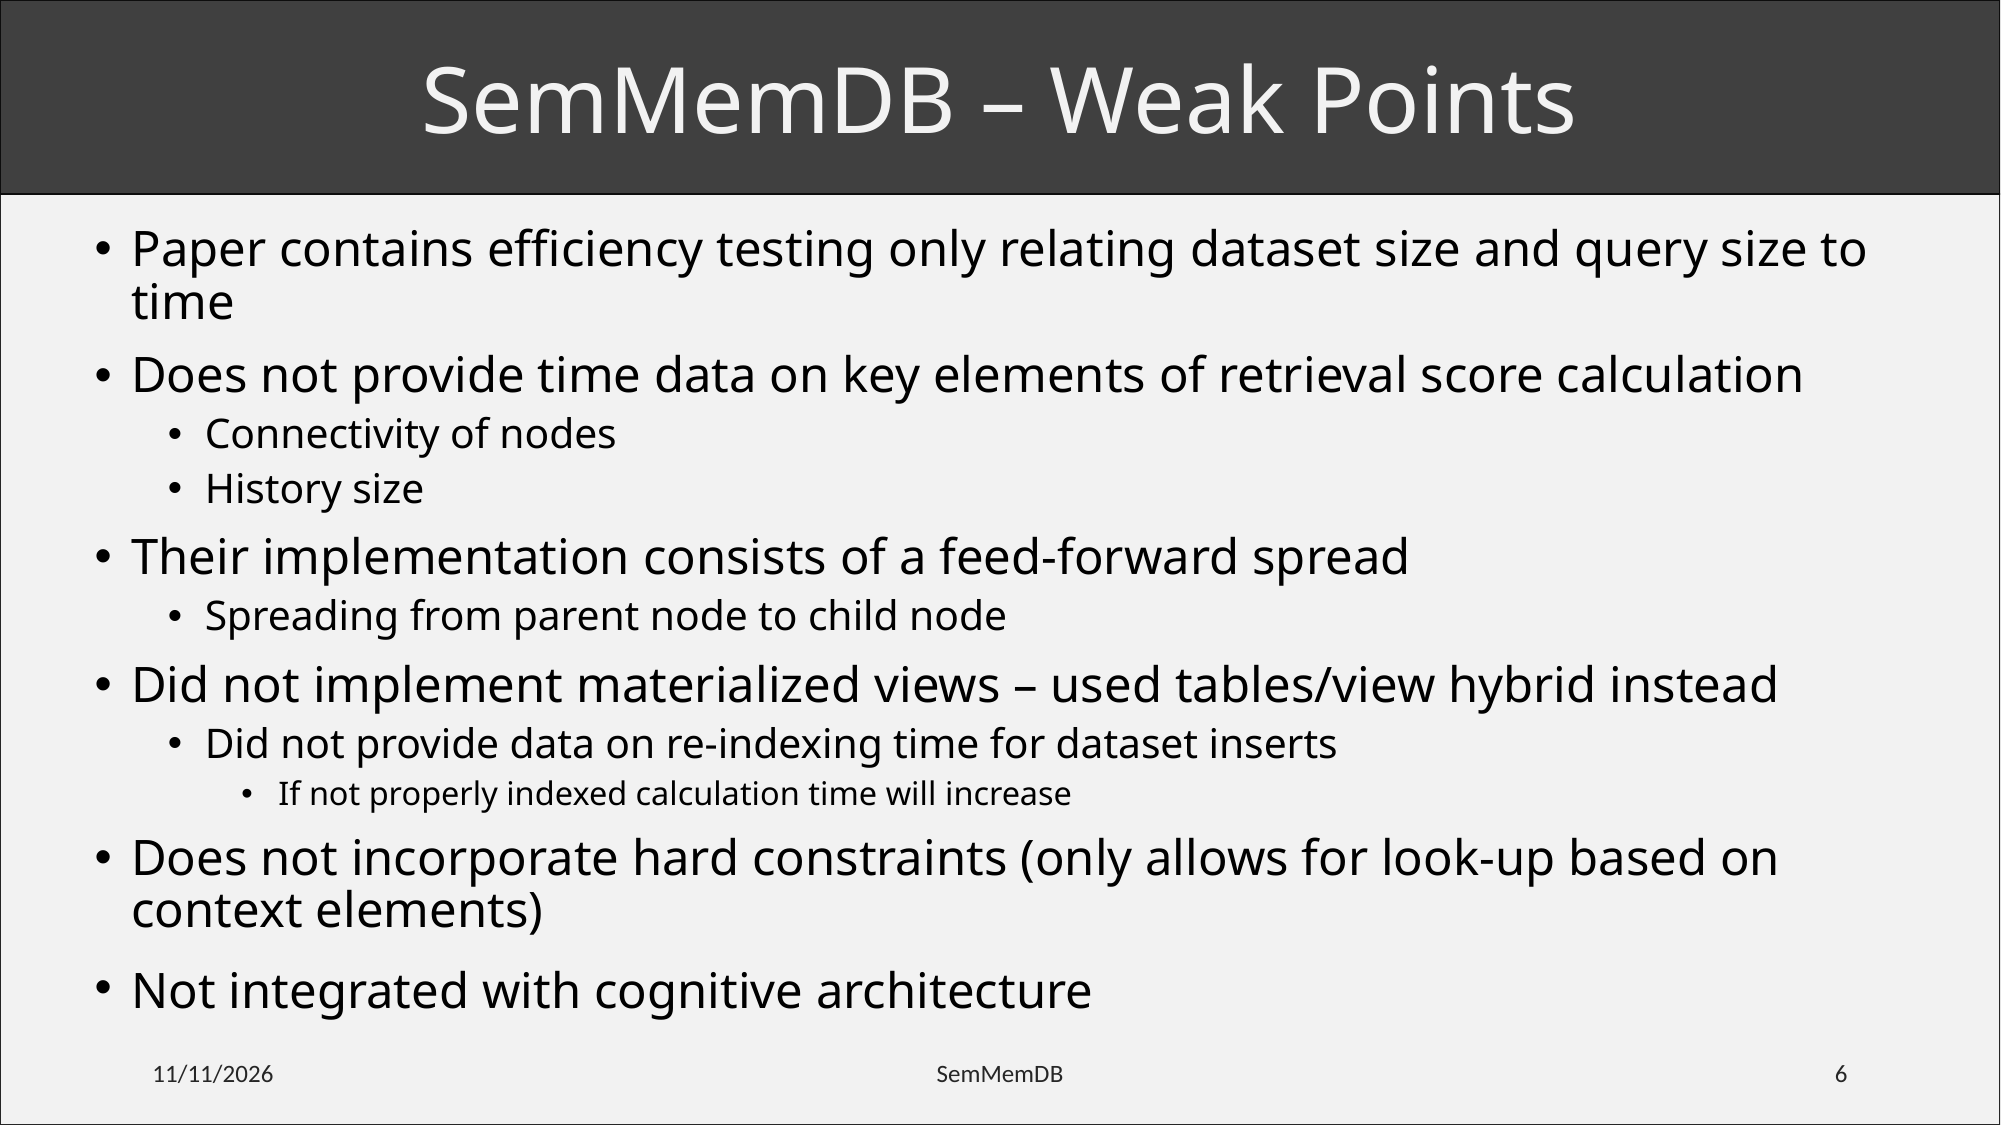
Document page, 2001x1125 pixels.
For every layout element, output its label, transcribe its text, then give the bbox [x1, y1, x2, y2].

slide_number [137, 1042, 588, 1103]
slide_number 6 [1412, 1042, 1863, 1103]
title SemMemDB – Weak Points [137, 28, 1863, 180]
list Paper contains efficiency testing only relating dataset size and query size to time Does not provide time data on key elements of retrieval score calculation Connectivity of nodes History size Their implementation consists of a feed-forward spread Spreading from parent node to child node Did not implement materialized views – used tables/view hybrid instead Did not provide data on re-indexing time for dataset inserts If not properly indexed calculation time will increase Does not incorporate hard constraints (only allows for look-up based on context elements) Not integrated with cognitive architecture [79, 216, 1935, 1090]
footer SemMemDB [662, 1042, 1338, 1103]
